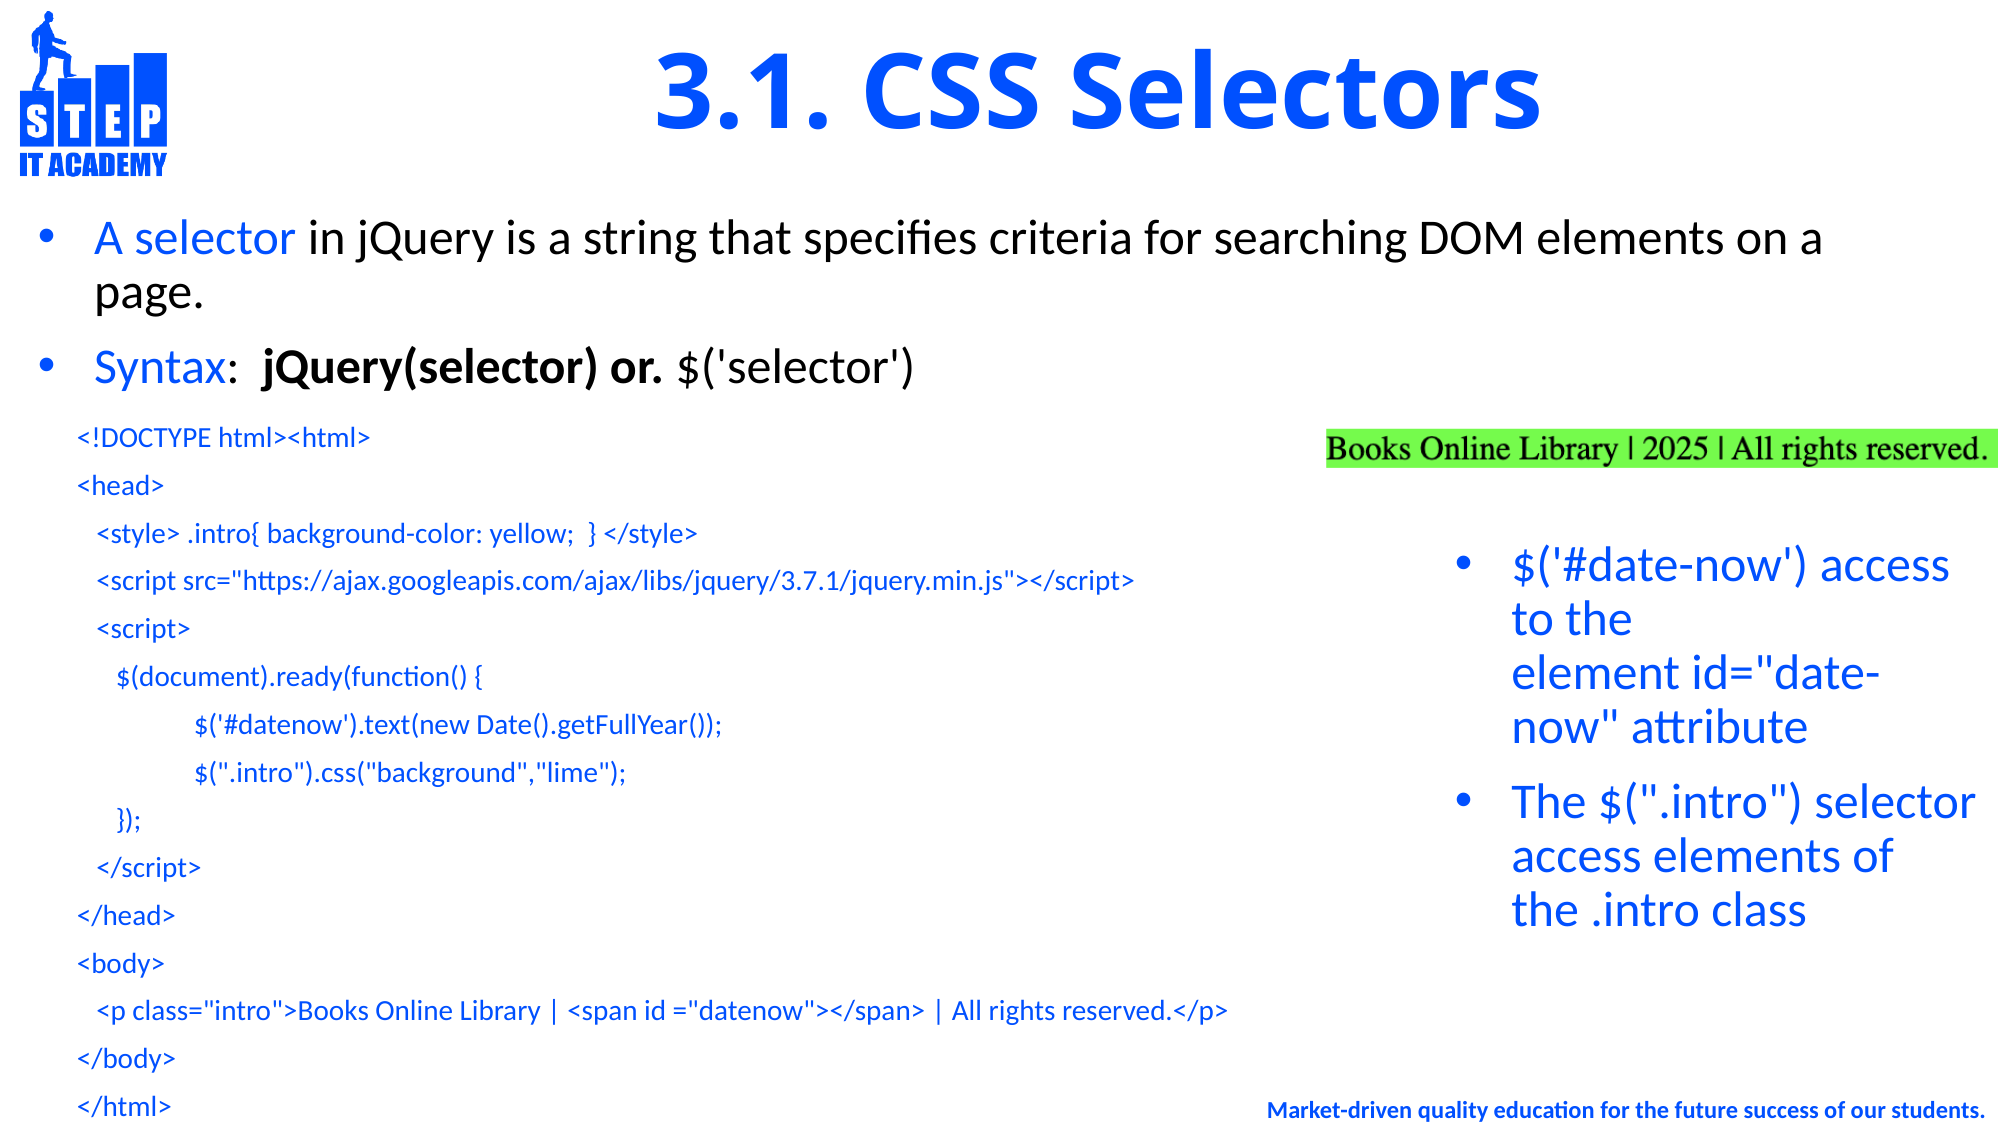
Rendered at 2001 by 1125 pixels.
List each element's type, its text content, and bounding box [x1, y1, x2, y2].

text_box $('#date-now') access to the element id="date-now" attribute The $(".intro") selector access elements of the .intro class [1439, 531, 2000, 951]
picture [0, 0, 332, 204]
picture [1320, 414, 1998, 488]
text_box <!DOCTYPE html><html> <head> <style> .intro{ background-color: yellow; } </style> <script src="https://ajax.googleapis.com/ajax/libs/jquery/3.7.1/jquery.min.js"></script> <script> $(document).ready(function() { $('#datenow').text(new Date().getFullYear()); $(".intro").css("background","lime"); }); </script> </head> <body> <p class="intro">Books Online Library | <span id ="datenow"></span> | All rights reserved.</p> </body> </html> [61, 414, 1355, 1125]
text_box Market-driven quality education for the future success of our students. [1355, 1090, 2000, 1125]
text_box A selector in jQuery is a string that specifies criteria for searching DOM elements on a page. Syntax: jQuery(selector) or. $('selector') [22, 203, 1964, 469]
text_box 3.1. CSS Selectors [332, 27, 1964, 159]
